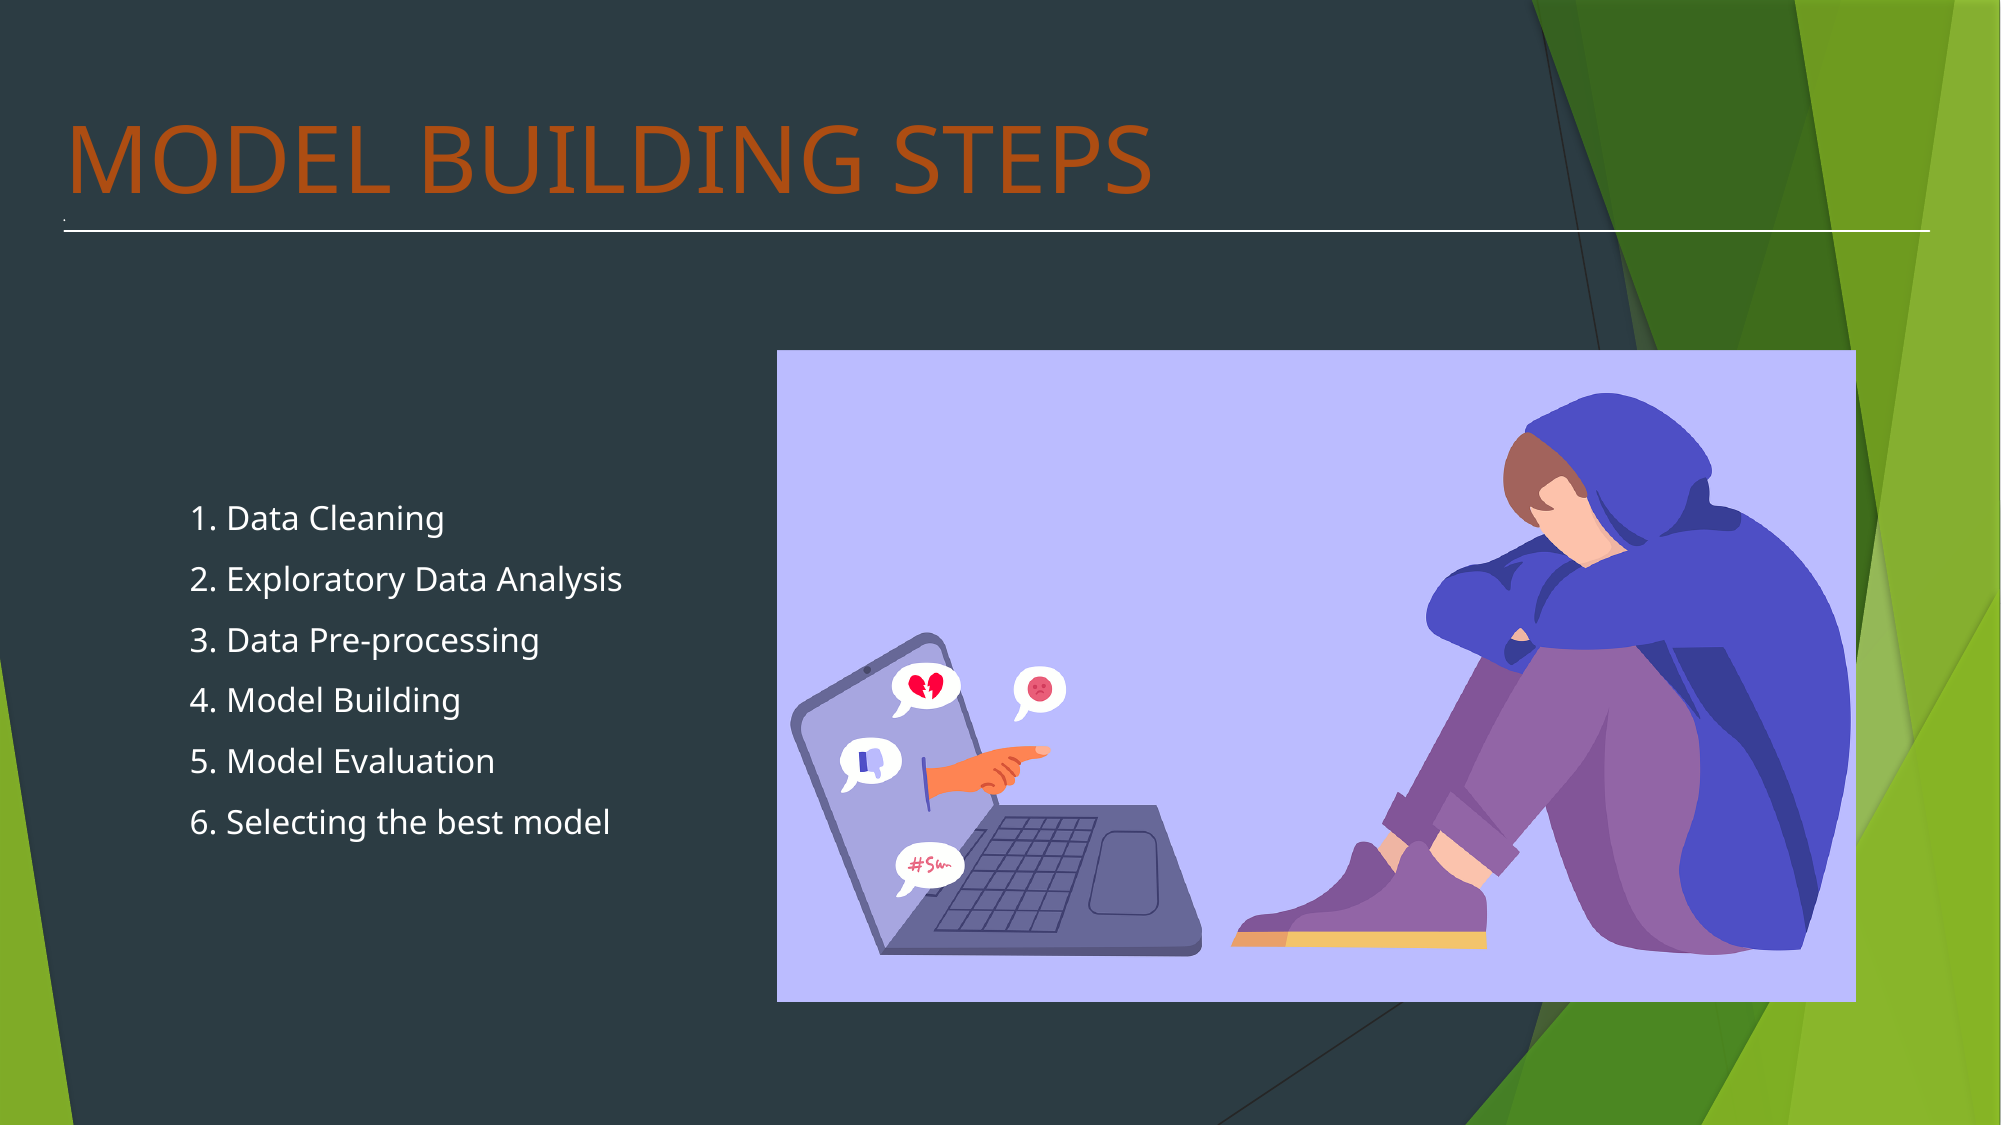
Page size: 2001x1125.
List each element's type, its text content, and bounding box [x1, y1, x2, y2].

title MODEL BUILDING STEPS [64, 55, 1930, 221]
picture [776, 350, 1857, 1003]
list 1. Data Cleaning 2. Exploratory Data Analysis 3. Data Pre-processing 4. Model Building 5. Model Evaluation 6. Selecting the best model [189, 489, 650, 863]
